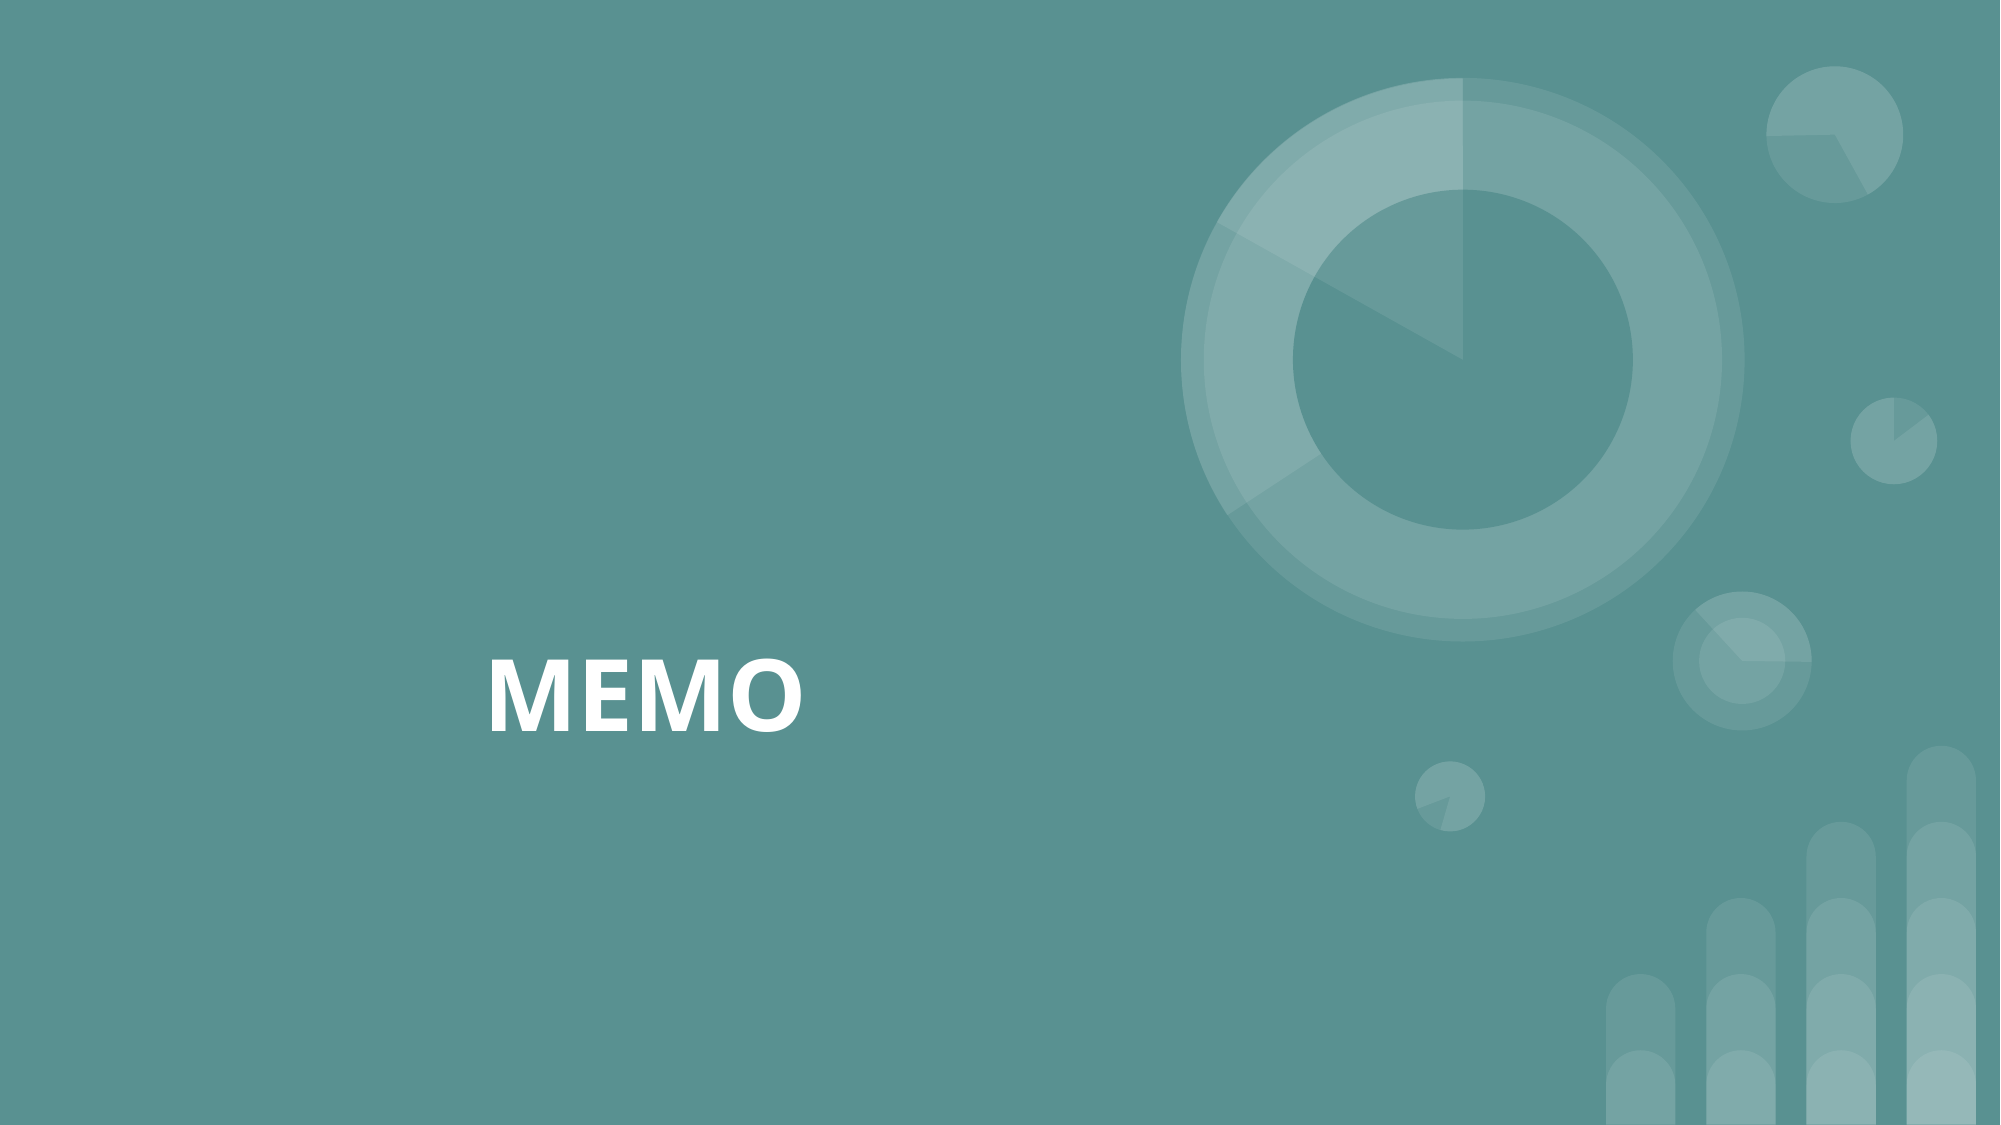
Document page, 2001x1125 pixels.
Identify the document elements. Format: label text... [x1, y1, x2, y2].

title MEMO [180, 352, 1111, 763]
